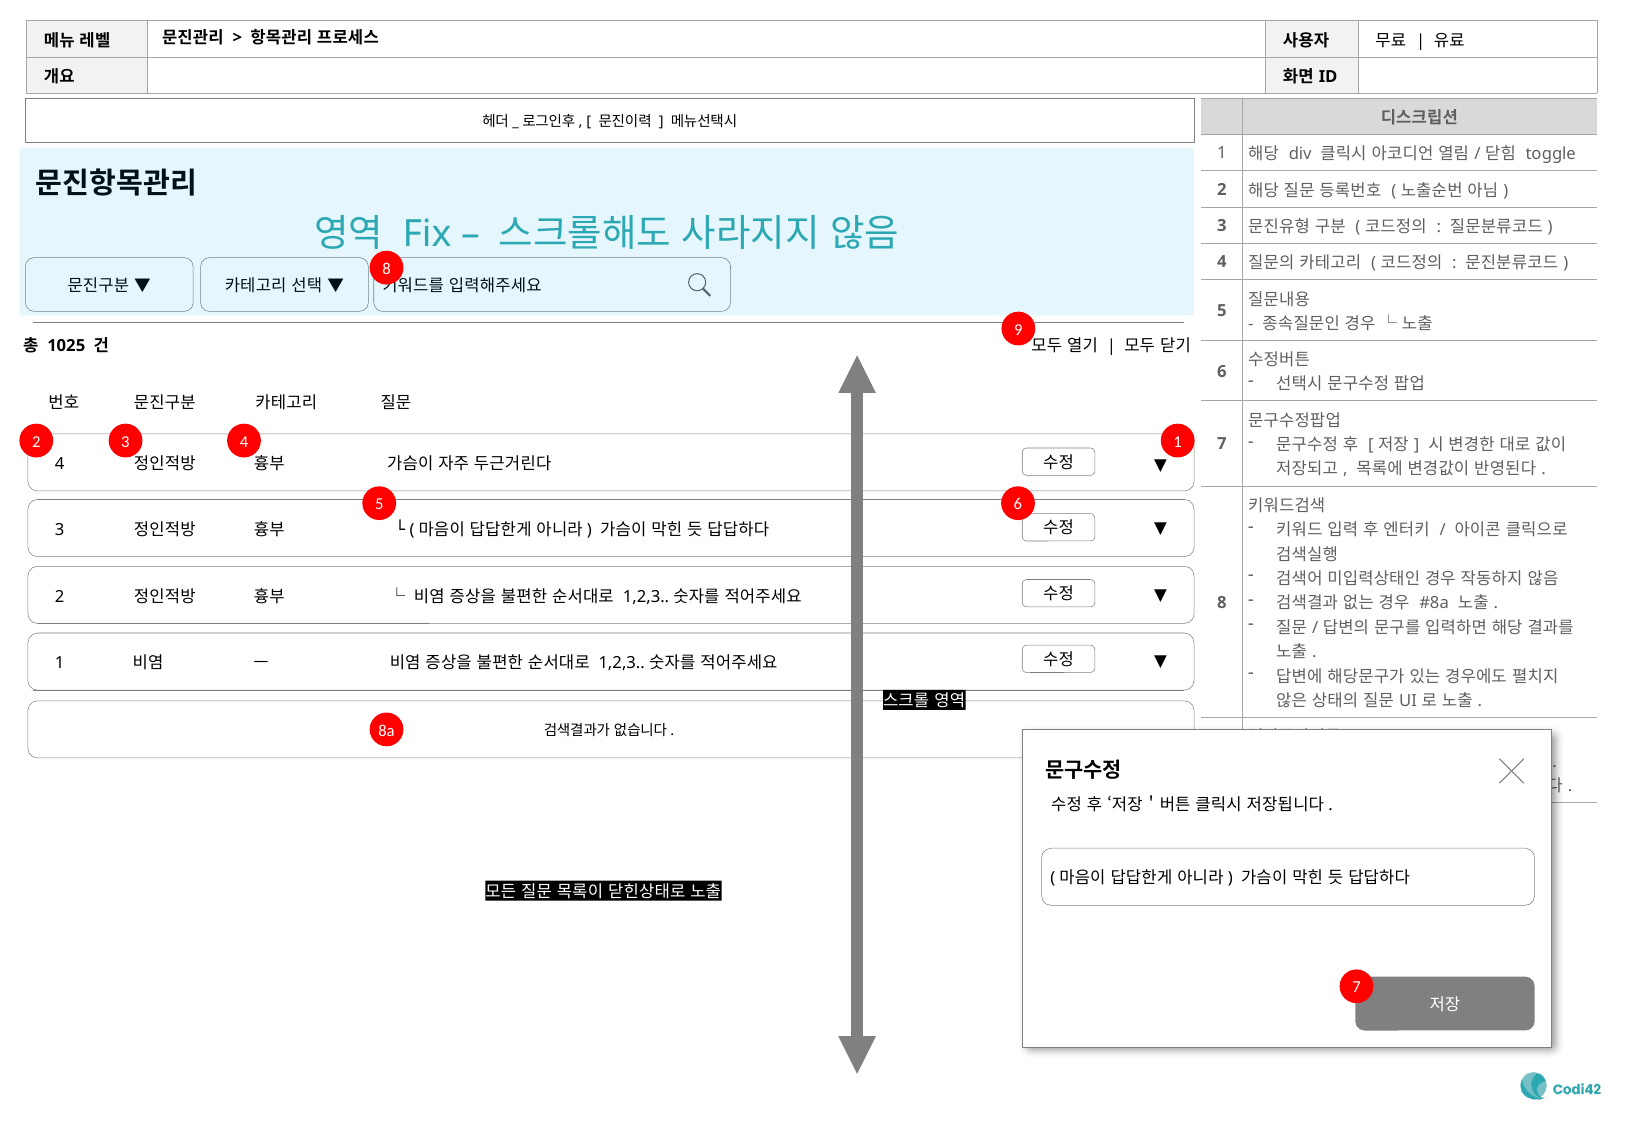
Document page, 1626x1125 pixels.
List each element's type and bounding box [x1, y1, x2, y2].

text_box [134, 391, 197, 412]
text_box [24, 97, 1195, 144]
text_box [48, 391, 80, 412]
text_box [18, 147, 1195, 356]
table_cell [1201, 718, 1242, 729]
table_cell [1243, 487, 1597, 717]
table_cell [1243, 341, 1597, 400]
table_header [1243, 99, 1597, 134]
table_cell [1243, 135, 1597, 170]
table_cell [1243, 171, 1597, 207]
text_box [863, 422, 1196, 558]
table_cell [1201, 341, 1242, 400]
table_cell [1201, 280, 1242, 340]
text_box [26, 355, 1552, 1074]
text_box [380, 391, 412, 412]
table_cell [1243, 244, 1597, 279]
table_cell [1201, 208, 1242, 243]
text_box [255, 391, 318, 412]
table_cell [1201, 135, 1242, 170]
table_cell [1243, 208, 1597, 243]
text_box [26, 565, 851, 625]
table_cell [1201, 401, 1242, 486]
table_cell [1201, 487, 1242, 717]
table_cell [1201, 171, 1242, 207]
table_header [1201, 99, 1242, 134]
text_box [23, 335, 109, 356]
table_cell [1243, 401, 1597, 486]
table_cell [1243, 280, 1597, 340]
title [147, 21, 1266, 55]
text_box [18, 422, 851, 558]
table_cell [1243, 718, 1597, 802]
picture [1519, 1071, 1601, 1100]
text_box [863, 565, 1196, 625]
text_box [485, 880, 722, 901]
table_cell [1201, 244, 1242, 279]
text_box [26, 699, 851, 760]
